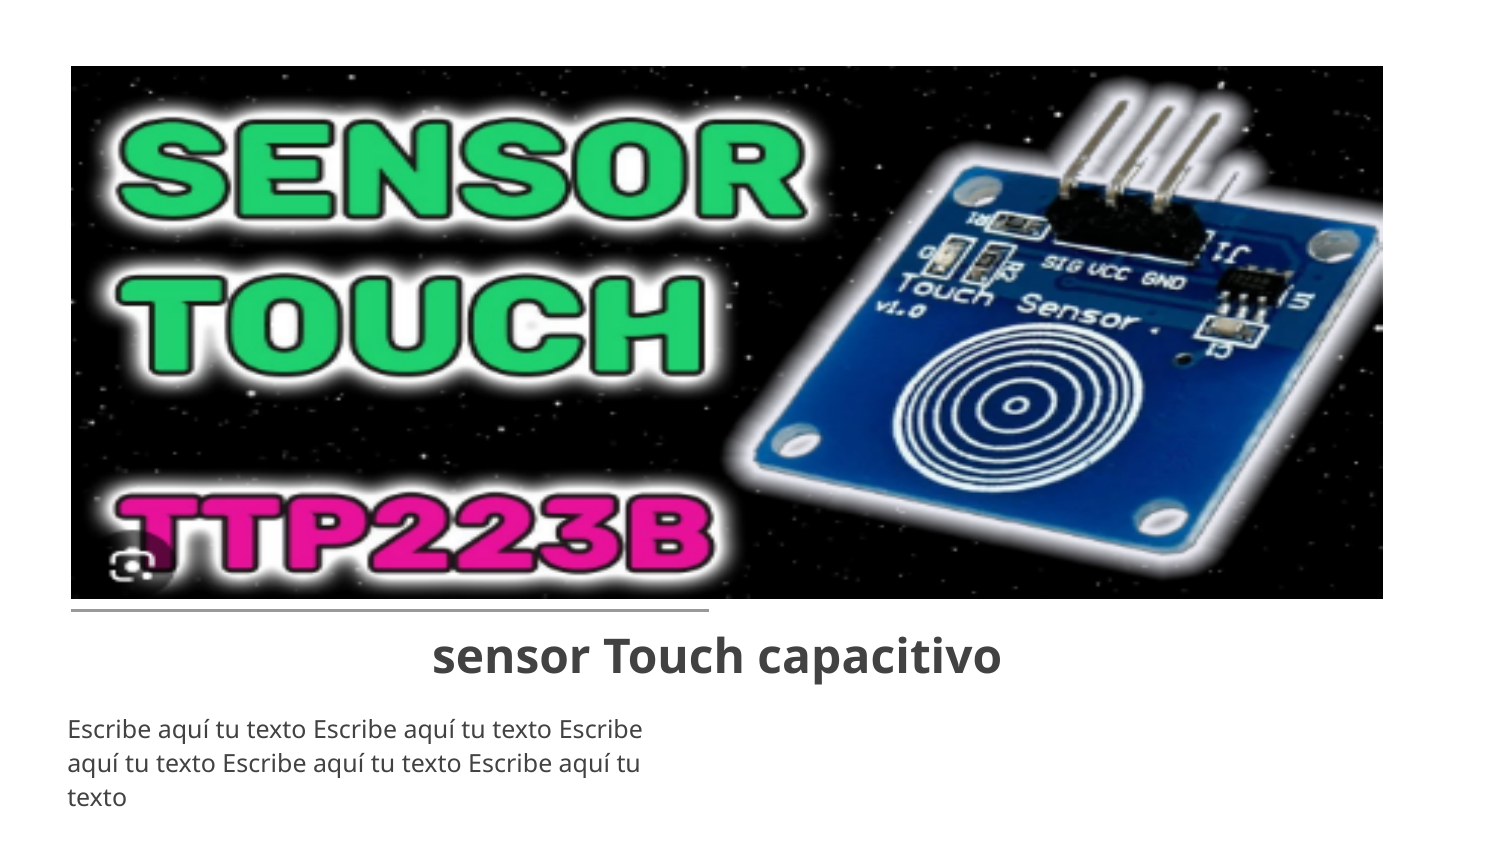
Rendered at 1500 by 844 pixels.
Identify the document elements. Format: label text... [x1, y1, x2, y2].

list sensor Touch capacitivo [52, 610, 1383, 698]
picture [70, 66, 1384, 599]
list Escribe aquí tu texto Escribe aquí tu texto Escribe aquí tu texto Escribe aquí tu texto Escribe aquí tu texto [52, 693, 709, 799]
